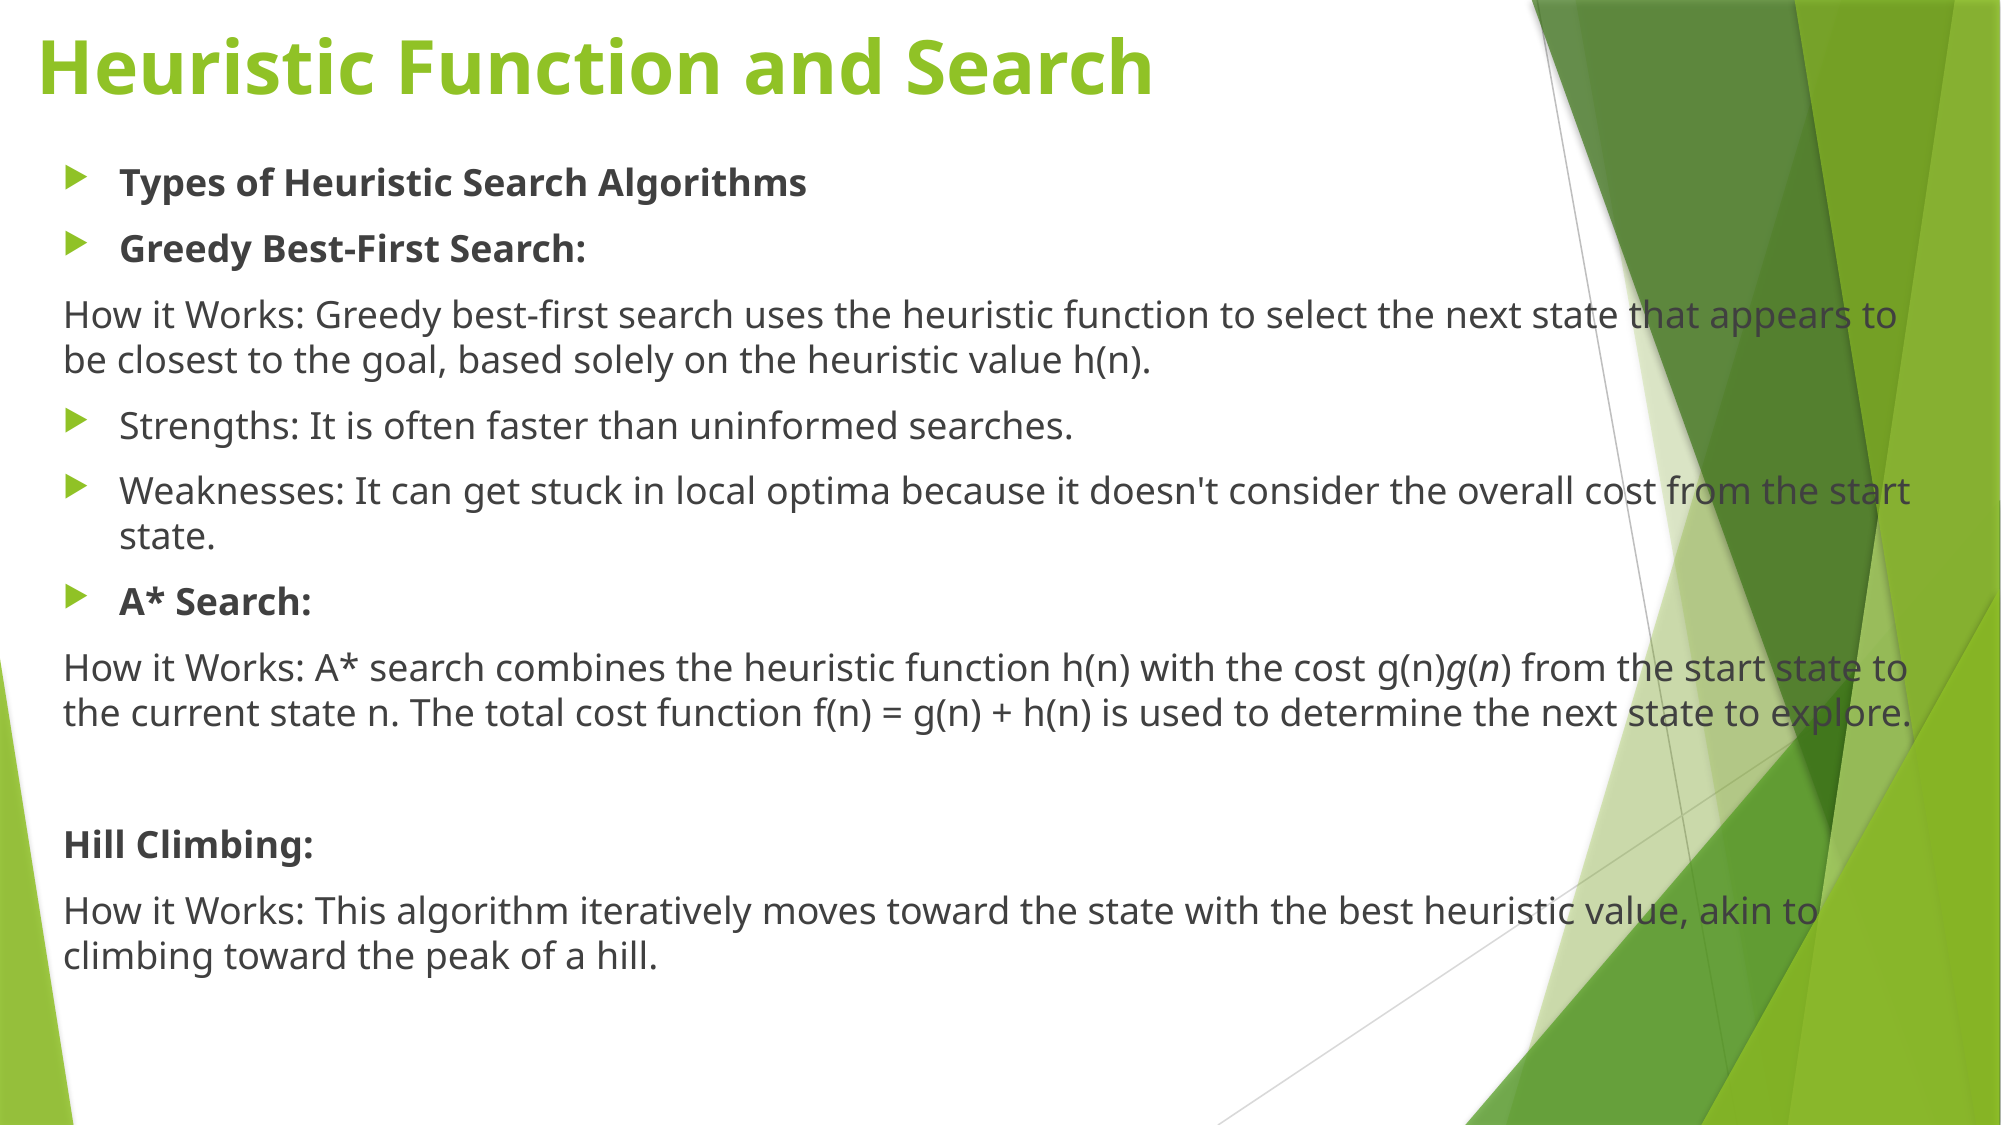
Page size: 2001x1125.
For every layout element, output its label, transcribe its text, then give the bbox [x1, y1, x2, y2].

list Types of Heuristic Search Algorithms Greedy Best-First Search: How it Works: Greedy best-first search uses the heuristic function to select the next state that appears to be closest to the goal, based solely on the heuristic value h(n). Strengths: It is often faster than uninformed searches. Weaknesses: It can get stuck in local optima because it doesn't consider the overall cost from the start state. A* Search: How it Works: A* search combines the heuristic function h(n) with the cost g(n)g(n) from the start state to the current state n. The total cost function f(n) = g(n) + h(n) is used to determine the next state to explore. Hill Climbing: How it Works: This algorithm iteratively moves toward the state with the best heuristic value, akin to climbing toward the peak of a hill. [47, 151, 1946, 1084]
title Heuristic Function and Search [21, 12, 1974, 134]
